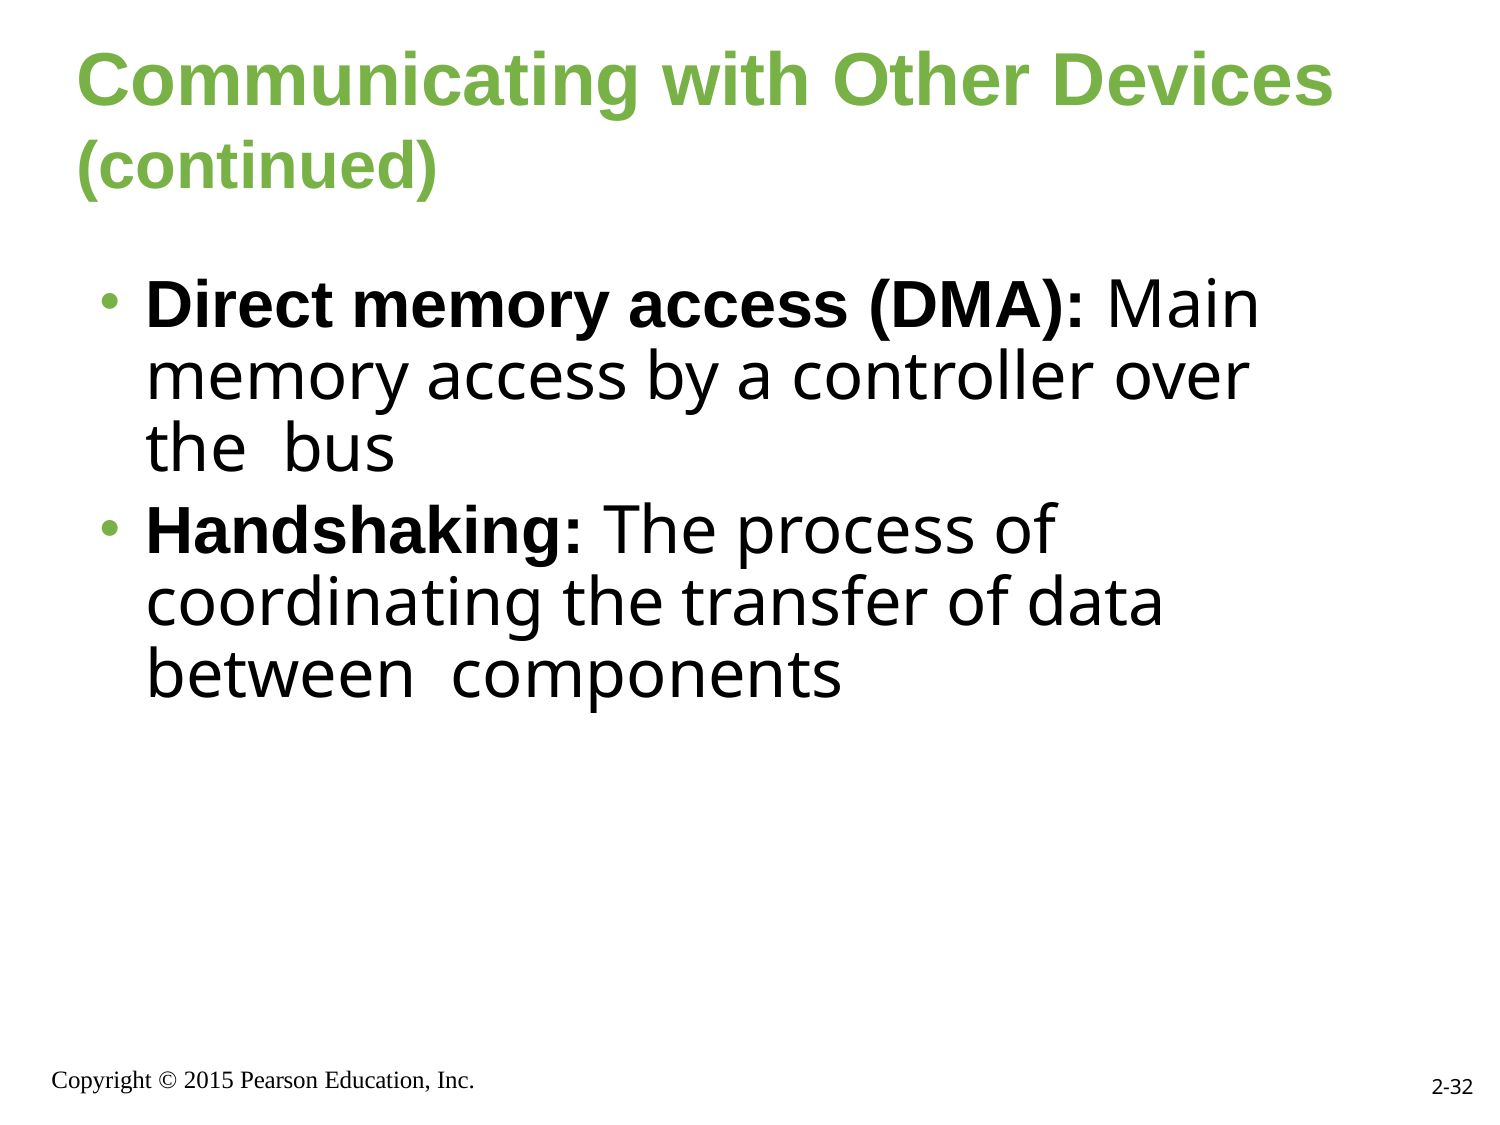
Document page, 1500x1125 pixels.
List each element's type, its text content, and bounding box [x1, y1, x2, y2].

text_box (continued) Direct memory access (DMA): Main memory access by a controller over the bus Handshaking: The process of coordinating the transfer of data between components [74, 119, 1358, 712]
title Communicating with Other Devices [74, 28, 1340, 119]
footer Copyright © 2015 Pearson Education, Inc. [49, 1063, 480, 1125]
slide_number 2-32 [1429, 1073, 1480, 1125]
